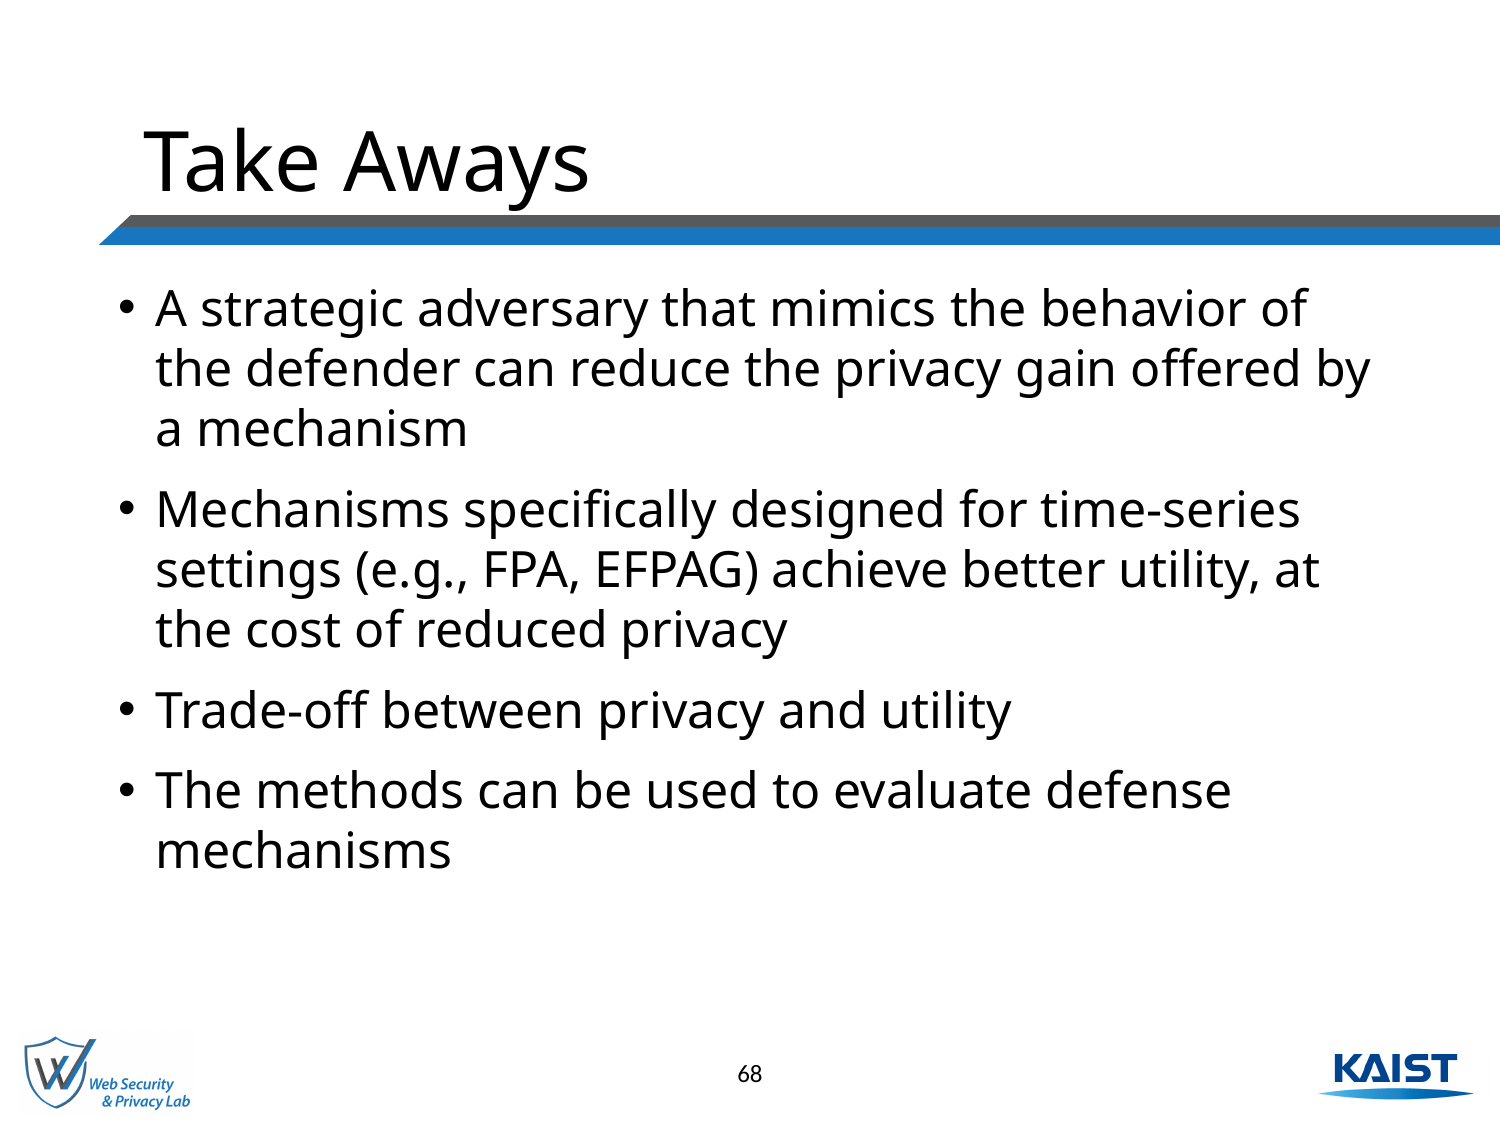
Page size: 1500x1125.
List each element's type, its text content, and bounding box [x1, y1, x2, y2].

title Take Aways [129, 70, 1423, 217]
picture [19, 1029, 196, 1116]
picture [1303, 1050, 1489, 1103]
slide_number 68 [581, 1042, 919, 1103]
list A strategic adversary that mimics the behavior of the defender can reduce the privacy gain offered by a mechanism Mechanisms specifically designed for time-series settings (e.g., FPA, EFPAG) achieve better utility, at the cost of reduced privacy Trade-off between privacy and utility The methods can be used to evaluate defense mechanisms [103, 268, 1397, 983]
